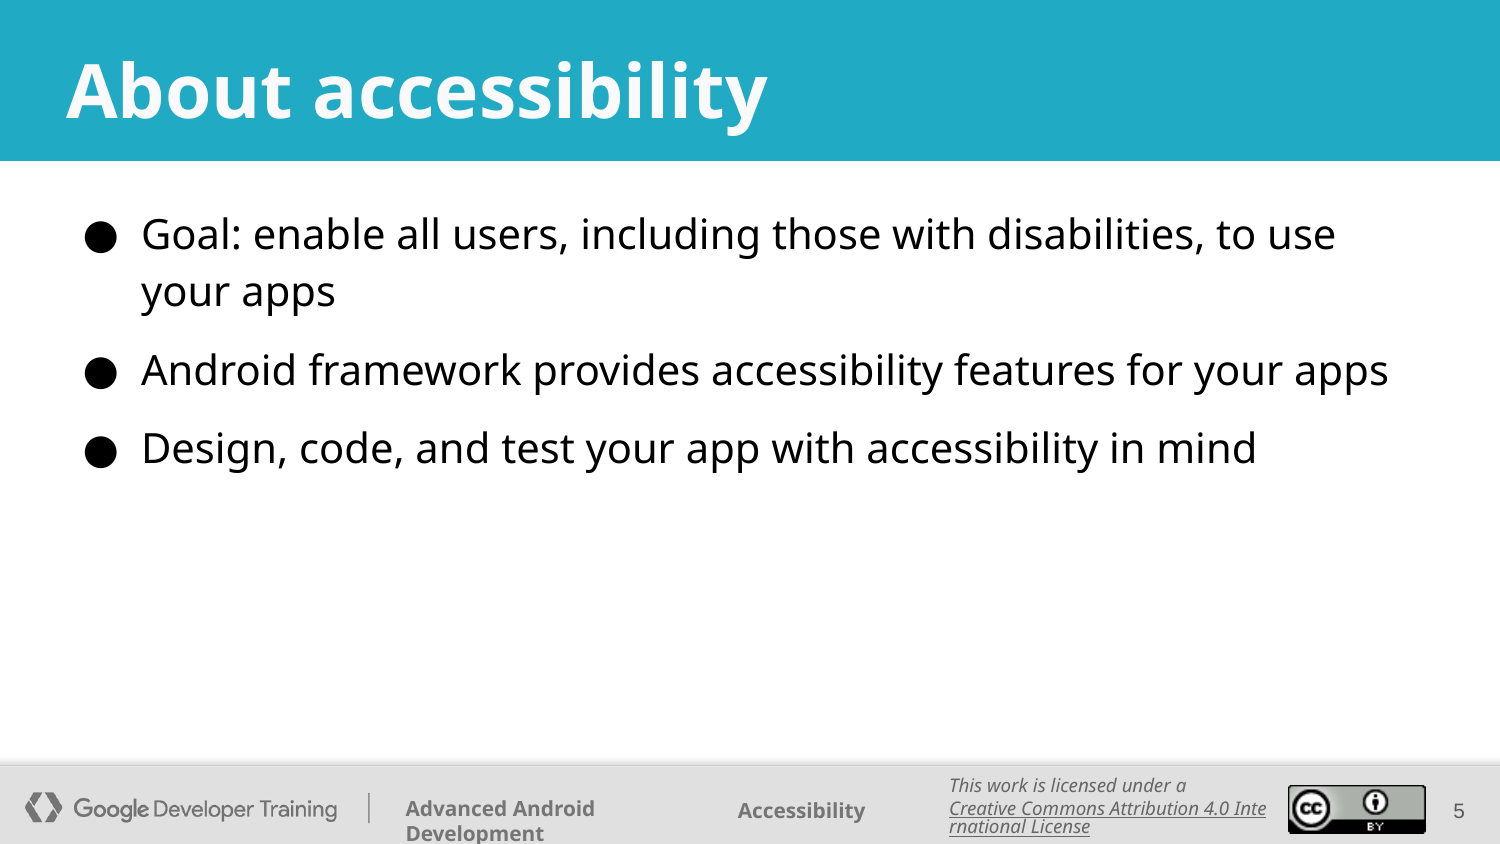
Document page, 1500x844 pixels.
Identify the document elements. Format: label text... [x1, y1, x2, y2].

picture [0, 161, 1500, 844]
title About accessibility [51, 28, 1449, 122]
list Goal: enable all users, including those with disabilities, to use your apps Android framework provides accessibility features for your apps Design, code, and test your app with accessibility in mind [51, 185, 1449, 737]
slide_number ‹#› [1389, 777, 1480, 842]
